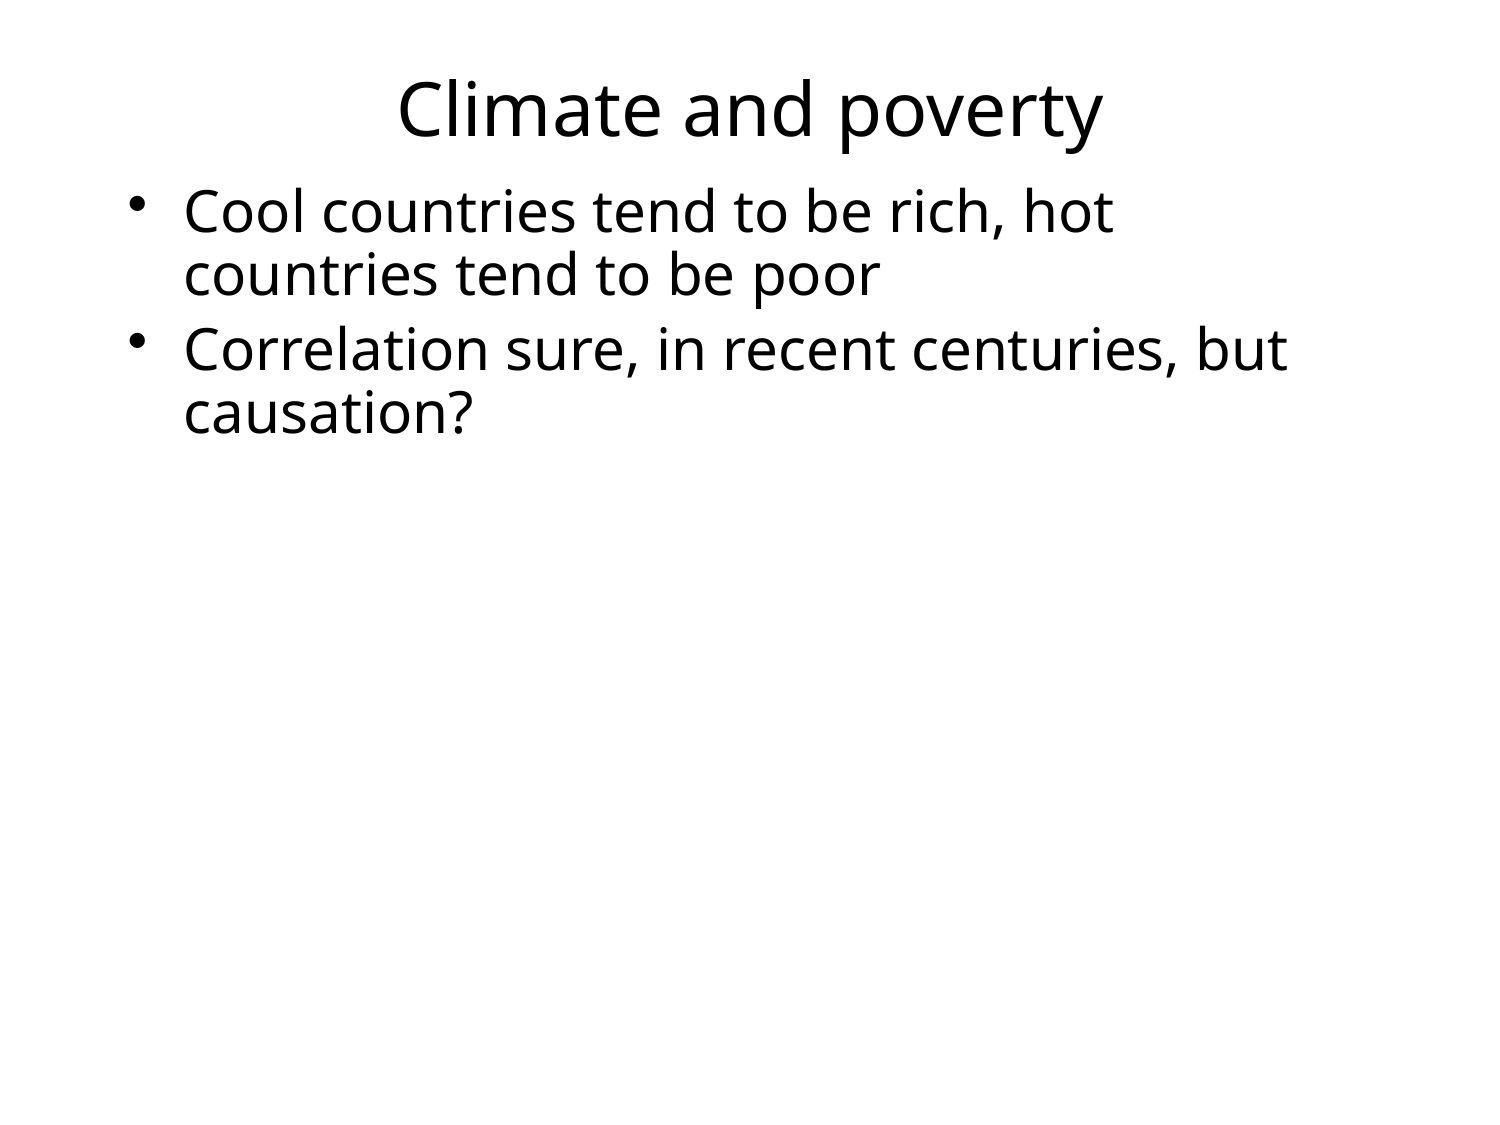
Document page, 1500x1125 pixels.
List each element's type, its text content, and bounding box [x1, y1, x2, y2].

list Cool countries tend to be rich, hot countries tend to be poor Correlation sure, in recent centuries, but causation? [112, 174, 1388, 1063]
title Climate and poverty [112, 12, 1388, 174]
